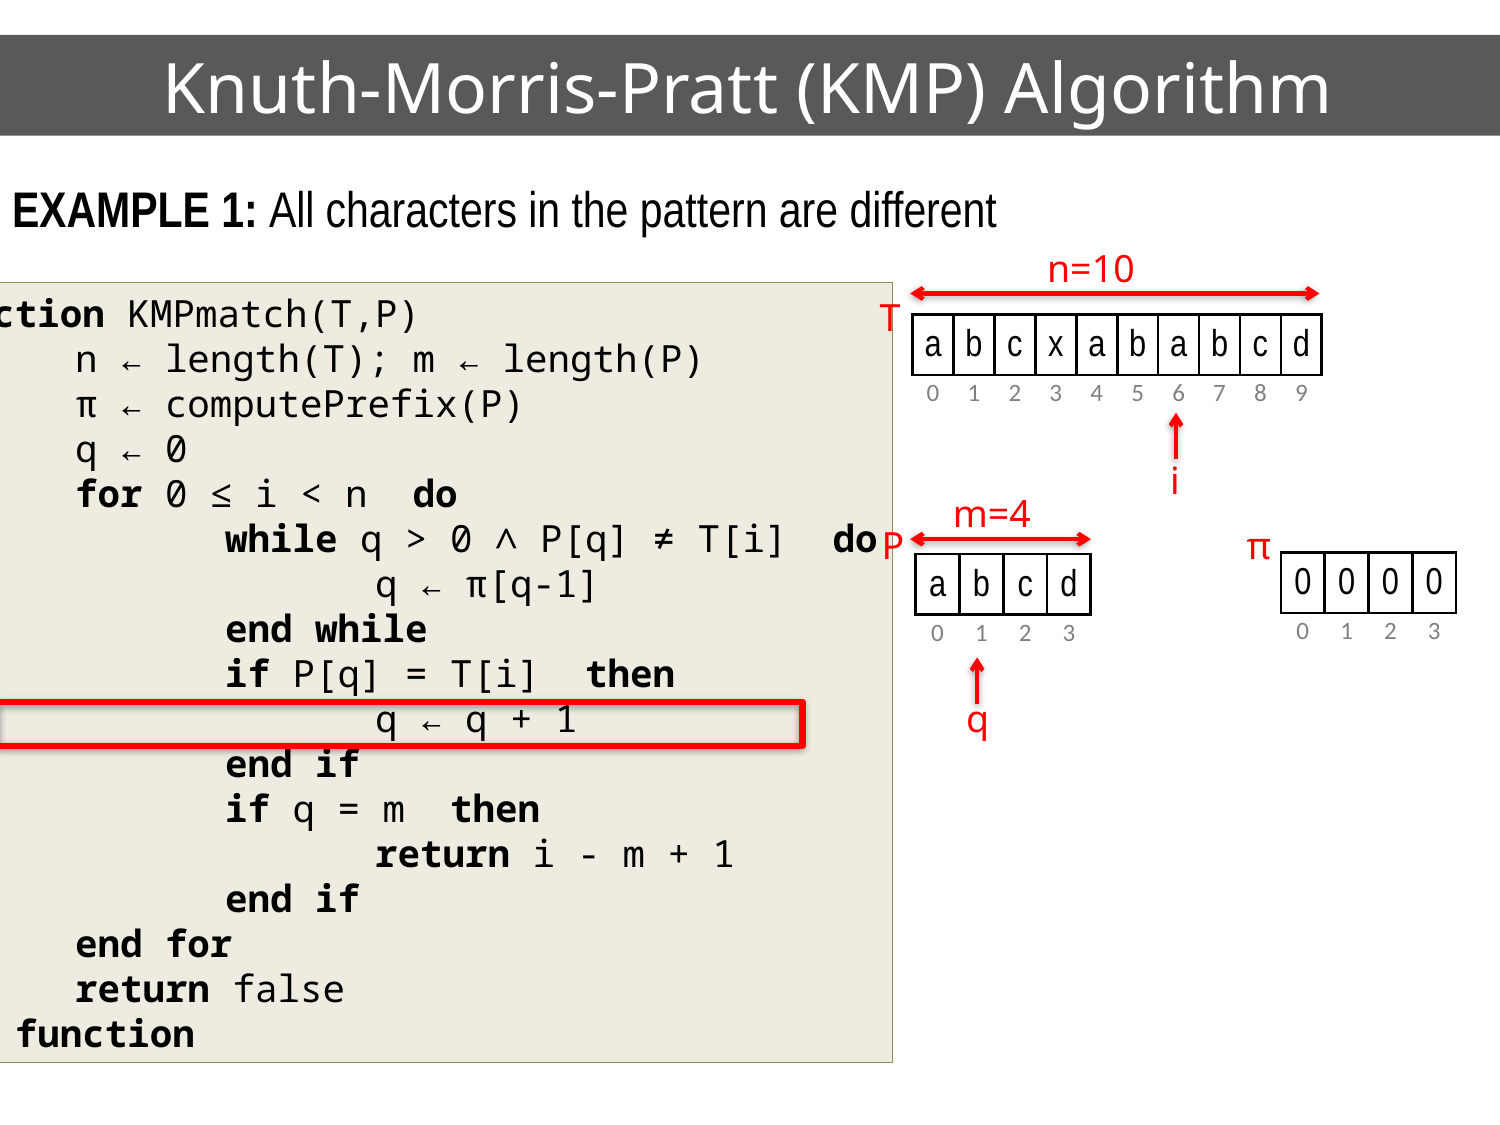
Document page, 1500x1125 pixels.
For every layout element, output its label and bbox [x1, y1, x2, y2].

table_cell [916, 616, 1091, 676]
text_box [0, 169, 1498, 1063]
title [0, 34, 1500, 136]
text_box [1231, 514, 1287, 575]
table_header [1241, 316, 1280, 374]
table_header [1370, 554, 1411, 612]
table_header [1048, 555, 1089, 613]
table_header [1326, 554, 1367, 612]
table_header [961, 555, 1002, 613]
table_header [914, 316, 952, 374]
table_cell [1281, 614, 1456, 674]
text_box [951, 657, 1004, 748]
text_box [1155, 412, 1195, 510]
table_header [1119, 316, 1157, 374]
table_header [1282, 554, 1323, 612]
table_header [1037, 316, 1075, 374]
table_header [955, 316, 993, 374]
table_header [996, 316, 1034, 374]
table_header [917, 555, 958, 613]
table_header [1159, 316, 1198, 374]
table_header [1005, 555, 1046, 613]
table_header [1200, 316, 1239, 374]
table_header [1414, 554, 1455, 612]
table_header [1078, 316, 1116, 374]
table_header [1282, 316, 1320, 374]
table_cell [913, 376, 1322, 436]
